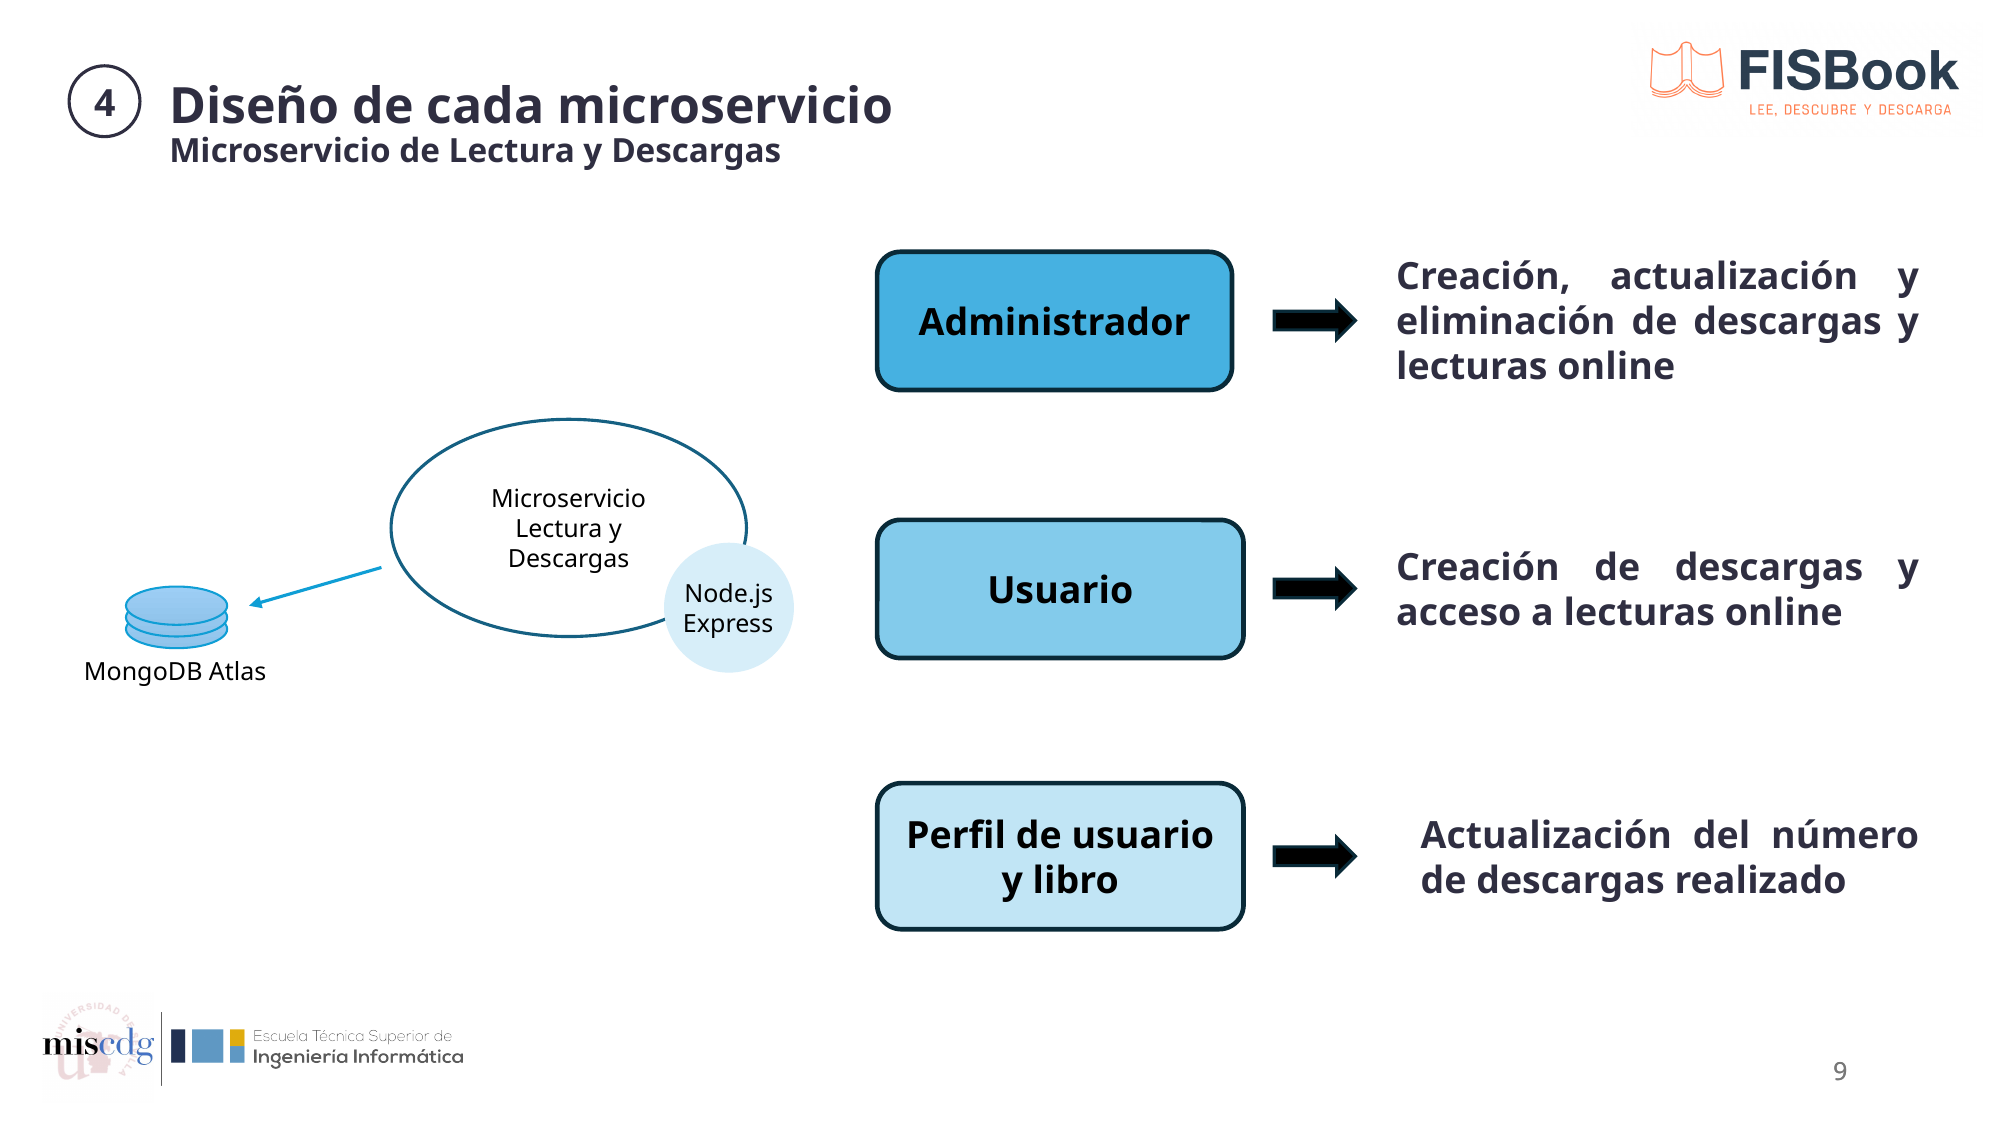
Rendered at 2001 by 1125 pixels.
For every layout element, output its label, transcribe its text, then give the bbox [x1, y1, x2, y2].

text_box Administrador [875, 250, 1234, 392]
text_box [657, 542, 795, 674]
text_box Creación de descargas y acceso a lecturas online [1381, 535, 1935, 641]
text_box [125, 586, 228, 649]
text_box Creación, actualización y eliminación de descargas y lecturas online [1381, 244, 1935, 395]
text_box [1272, 833, 1358, 879]
text_box MongoDB Atlas [0, 648, 282, 693]
text_box Actualización del número de descargas realizado [1405, 803, 1935, 909]
text_box [1272, 565, 1358, 611]
text_box Microservicio de Lectura y Descargas [154, 121, 1350, 177]
picture [1630, 21, 1984, 138]
text_box 9 [1412, 1042, 1863, 1103]
text_box Usuario [875, 518, 1246, 660]
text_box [248, 566, 382, 607]
text_box Perfil de usuario y libro [875, 781, 1246, 931]
text_box 4 [67, 64, 142, 139]
text_box [1272, 298, 1358, 343]
text_box Microservicio Lectura y Descargas [389, 417, 749, 639]
text_box Diseño de cada microservicio [154, 65, 1350, 121]
picture [42, 991, 463, 1104]
